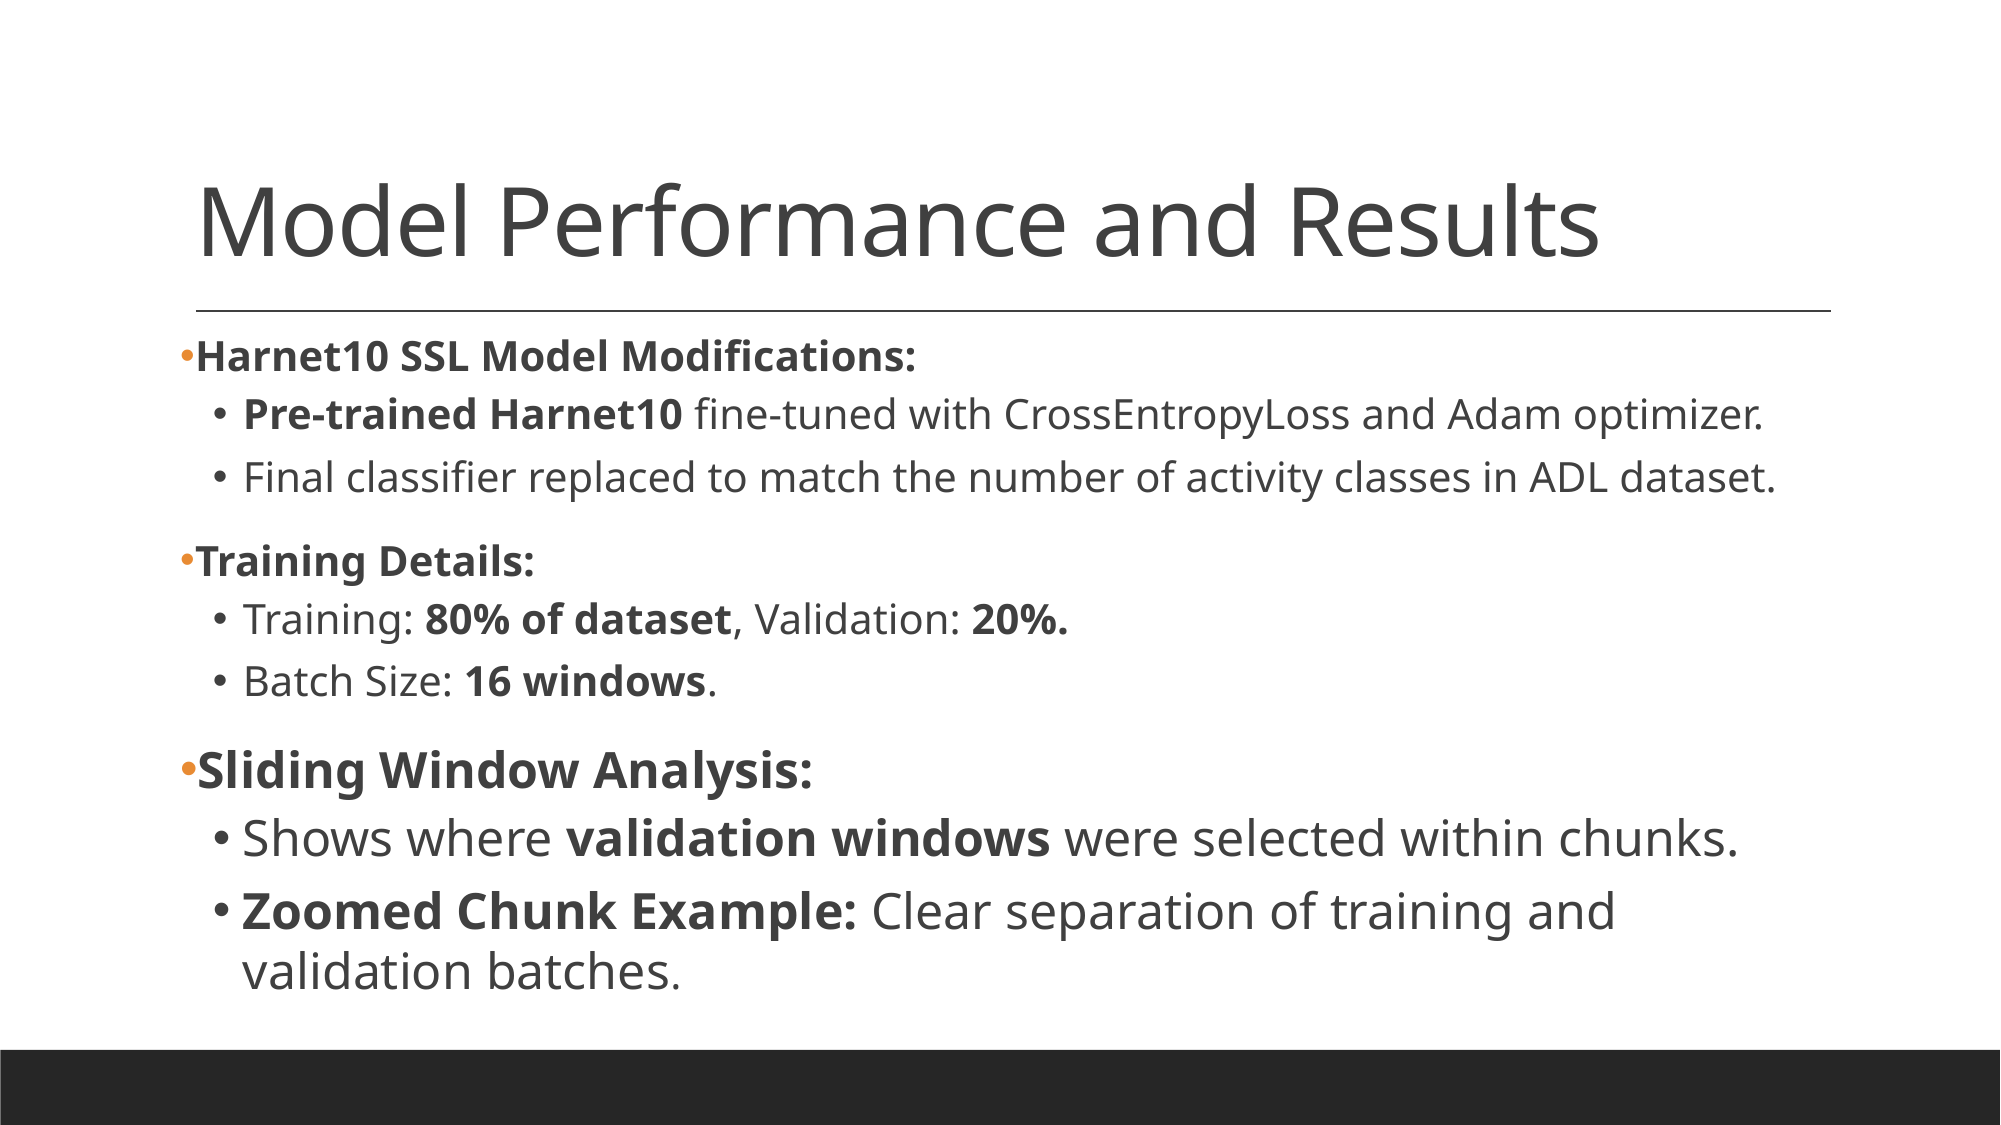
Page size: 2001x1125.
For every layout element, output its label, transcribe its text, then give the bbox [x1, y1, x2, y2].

title Model Performance and Results [180, 47, 1830, 285]
list Harnet10 SSL Model Modifications: Pre-trained Harnet10 fine-tuned with CrossEntropyLoss and Adam optimizer. Final classifier replaced to match the number of activity classes in ADL dataset. Training Details: Training: 80% of dataset, Validation: 20%. Batch Size: 16 windows. Sliding Window Analysis: Shows where validation windows were selected within chunks. Zoomed Chunk Example: Clear separation of training and validation batches. [180, 322, 1782, 1025]
